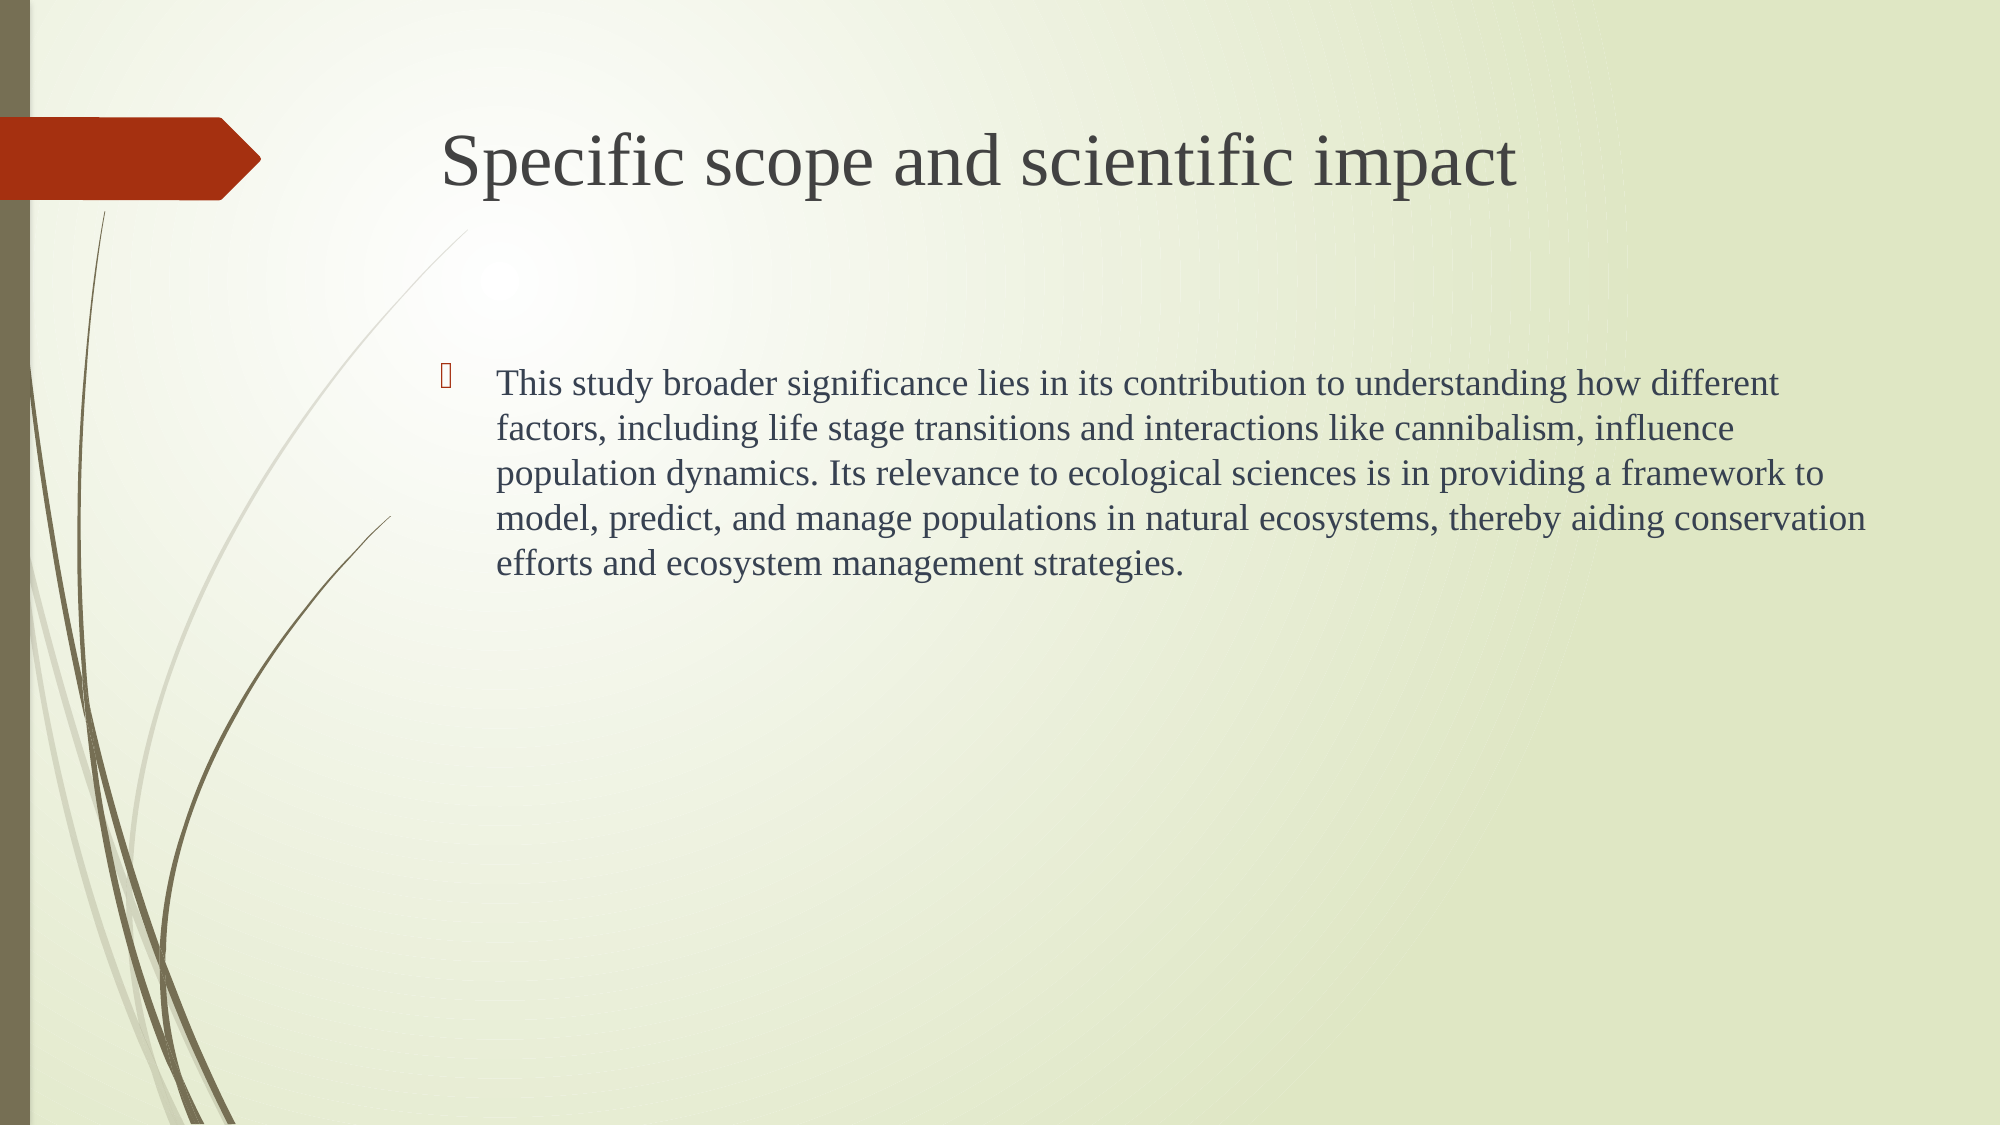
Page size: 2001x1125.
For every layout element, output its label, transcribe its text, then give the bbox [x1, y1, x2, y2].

title Specific scope and scientific impact [425, 102, 1888, 313]
list This study broader significance lies in its contribution to understanding how different factors, including life stage transitions and interactions like cannibalism, influence population dynamics. Its relevance to ecological sciences is in providing a framework to model, predict, and manage populations in natural ecosystems, thereby aiding conservation efforts and ecosystem management strategies. [424, 350, 1888, 970]
